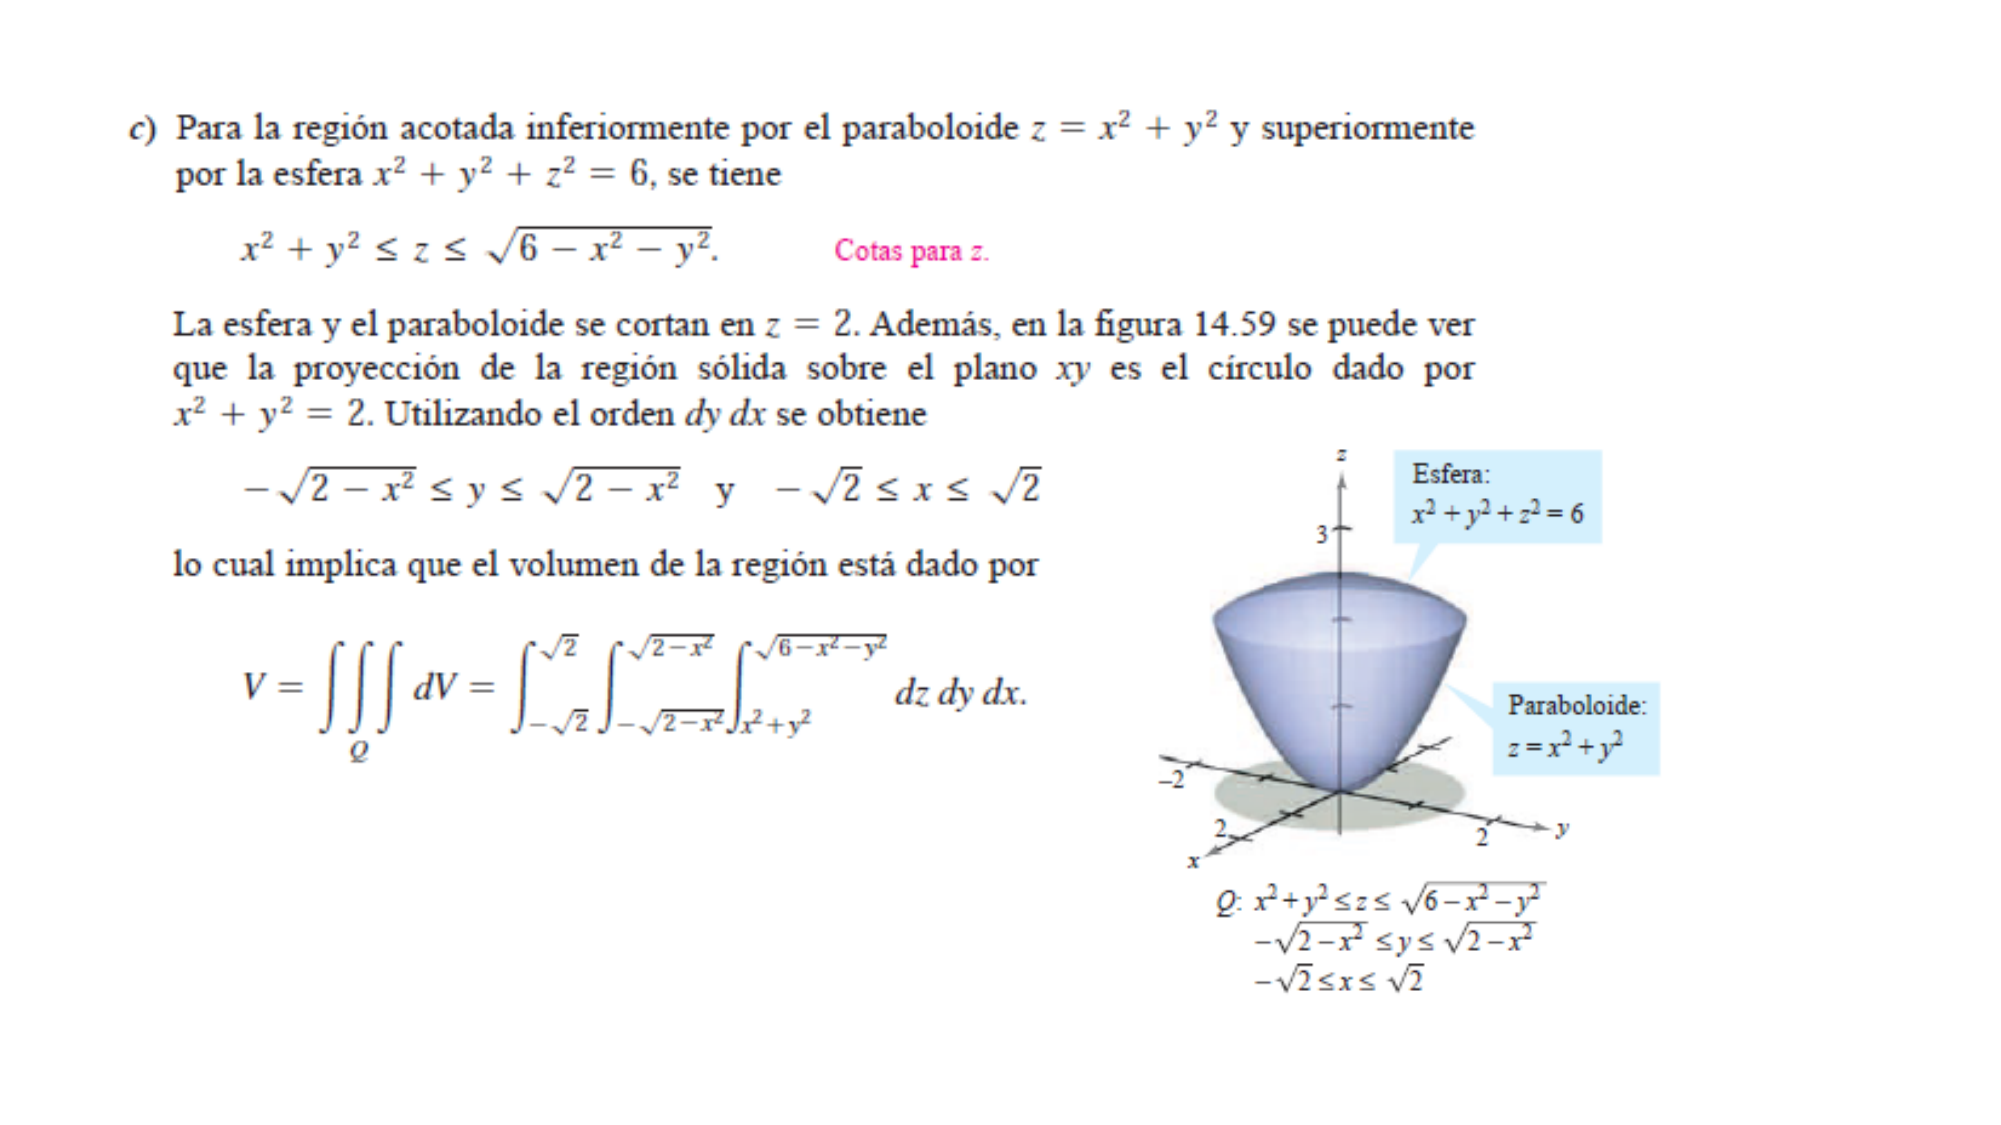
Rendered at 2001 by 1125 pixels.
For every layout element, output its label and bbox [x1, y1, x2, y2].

picture [119, 101, 1668, 1009]
